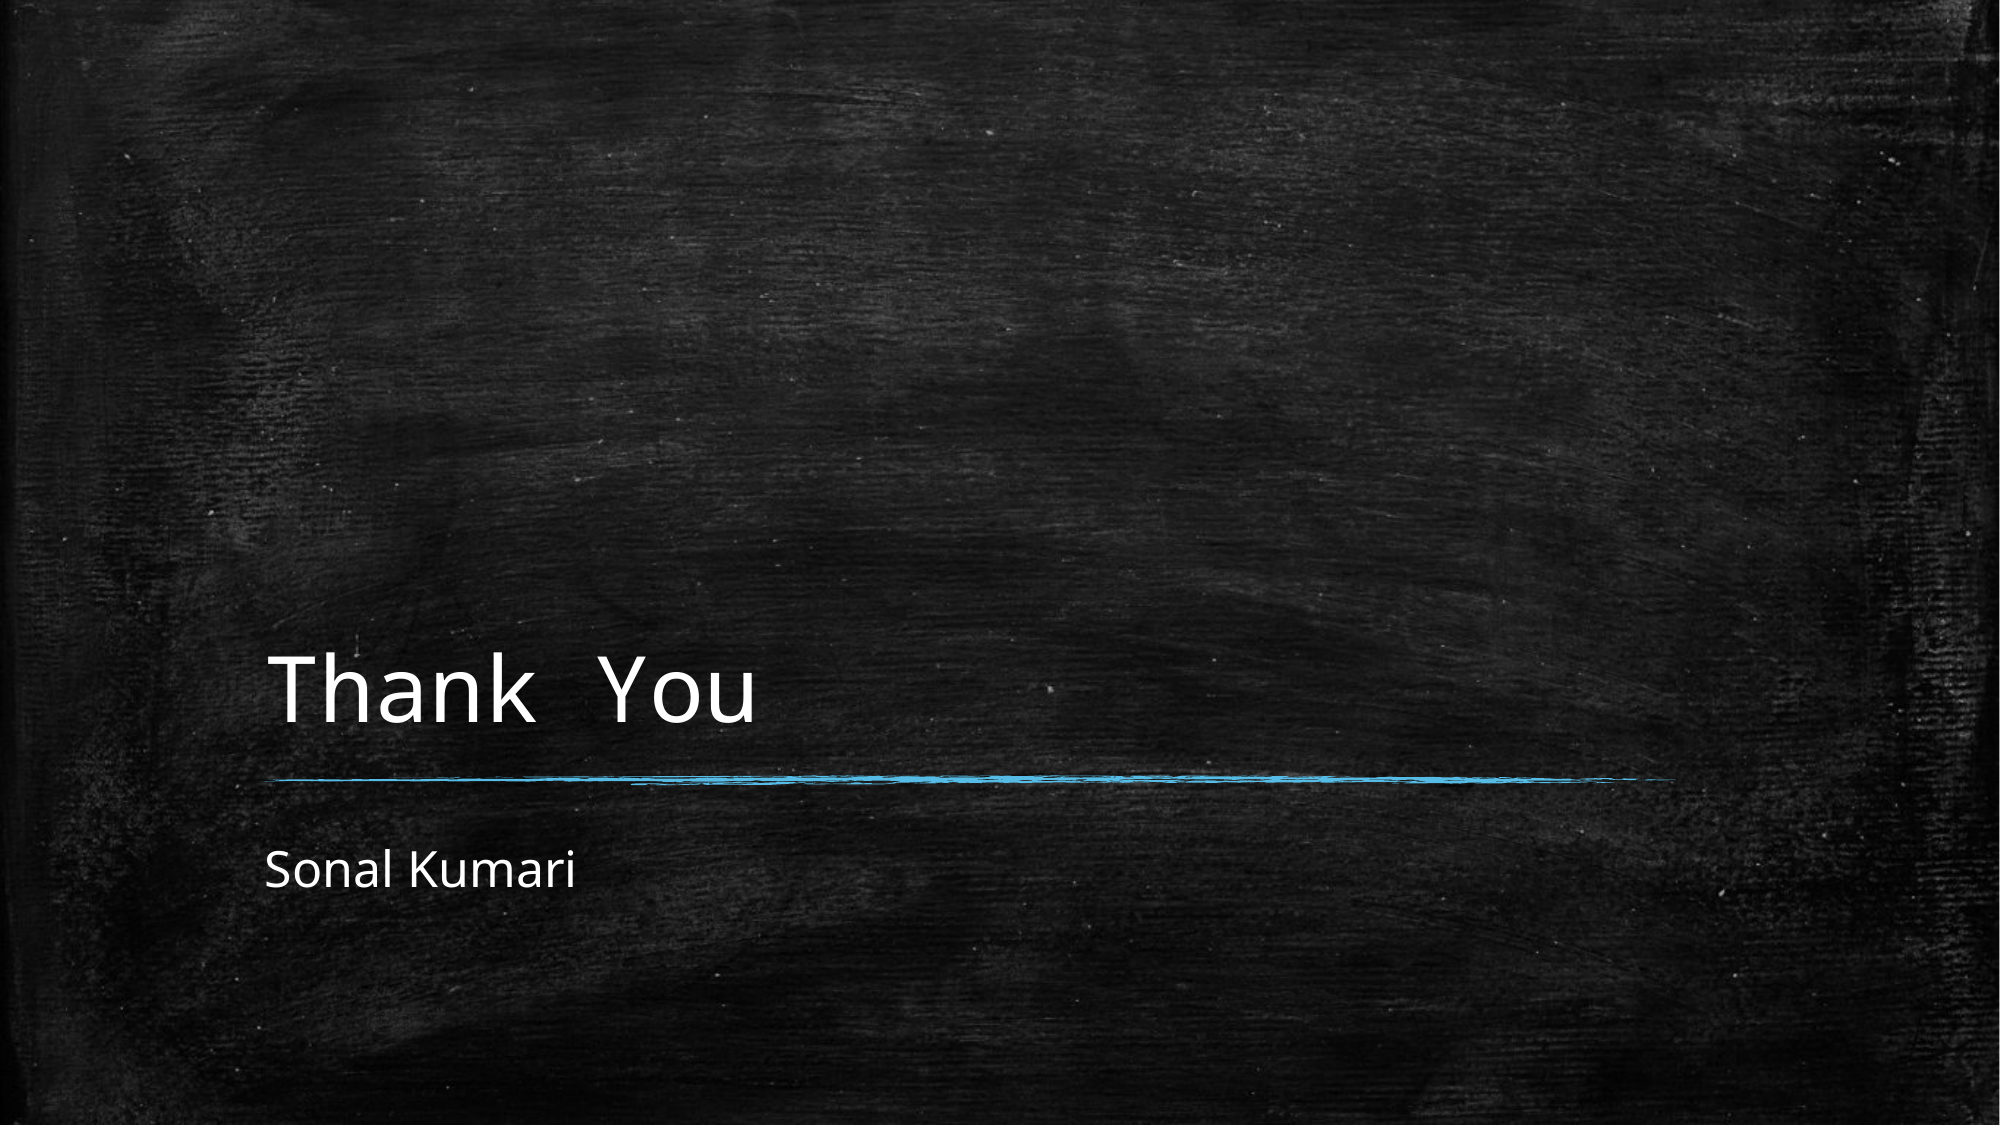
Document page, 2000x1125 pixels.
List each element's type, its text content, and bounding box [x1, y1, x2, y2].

list Sonal Kumari [249, 837, 1750, 1013]
title Thank You [249, 312, 1750, 750]
